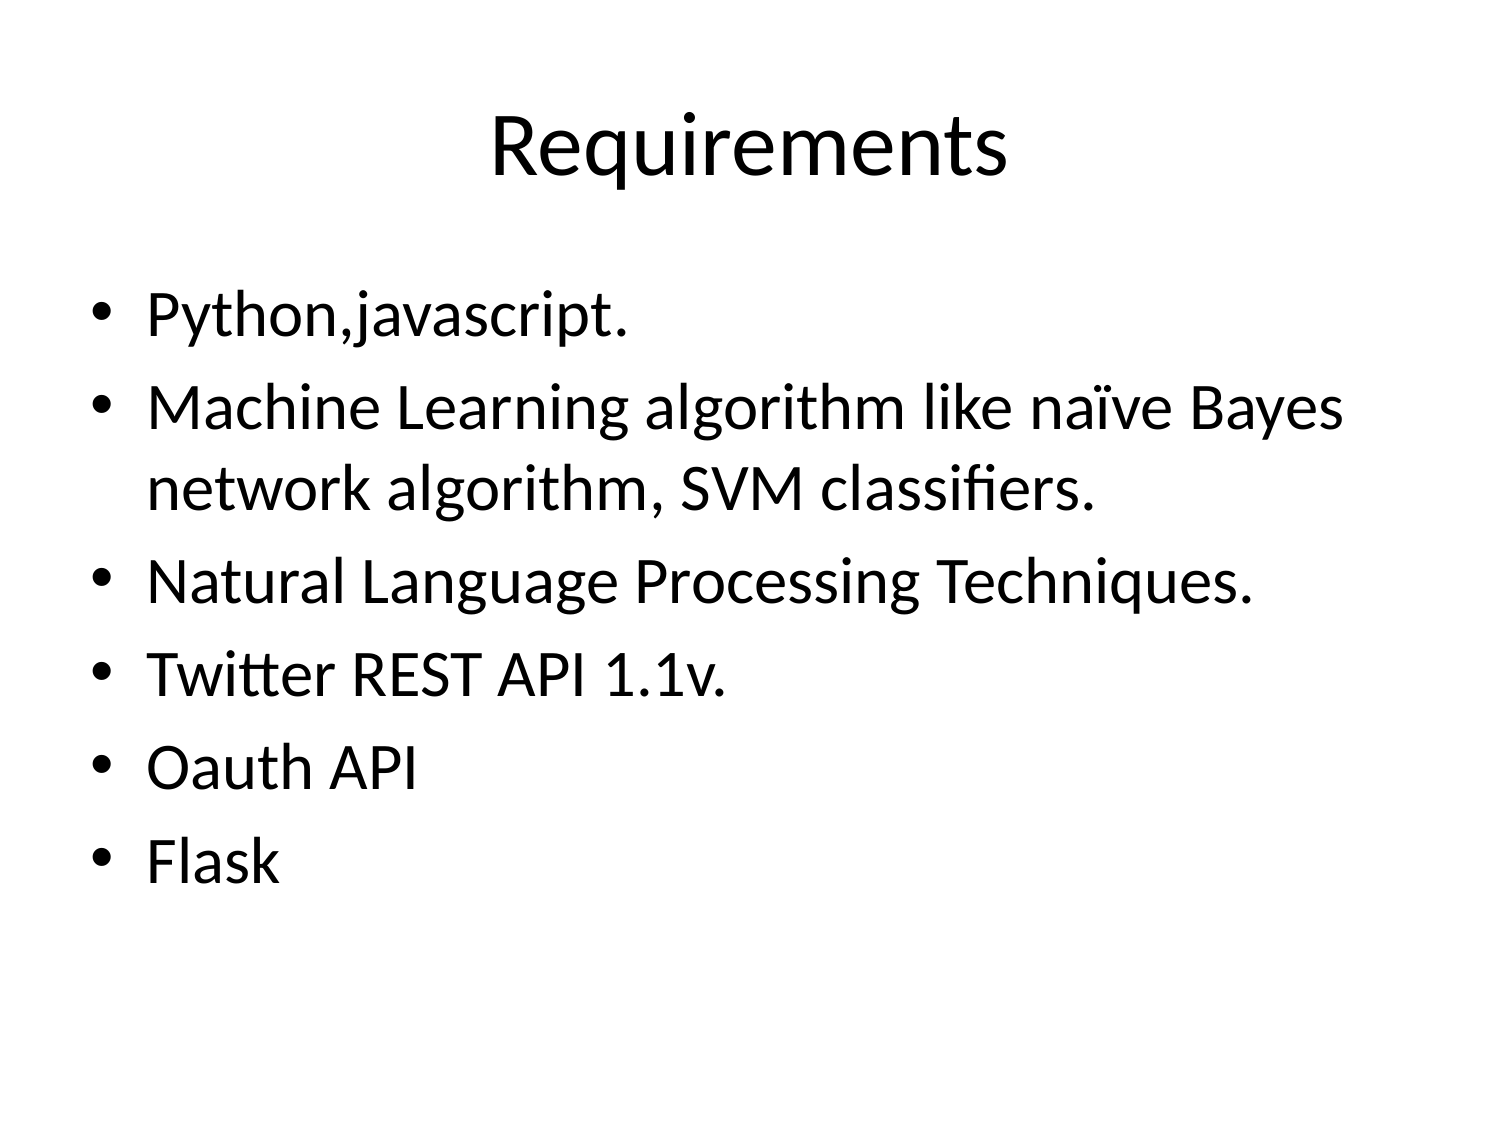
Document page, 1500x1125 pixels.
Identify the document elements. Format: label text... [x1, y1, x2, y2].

list Python,javascript. Machine Learning algorithm like naïve Bayes network algorithm, SVM classifiers. Natural Language Processing Techniques. Twitter REST API 1.1v. Oauth API Flask [75, 262, 1425, 1005]
title Requirements [75, 45, 1425, 233]
